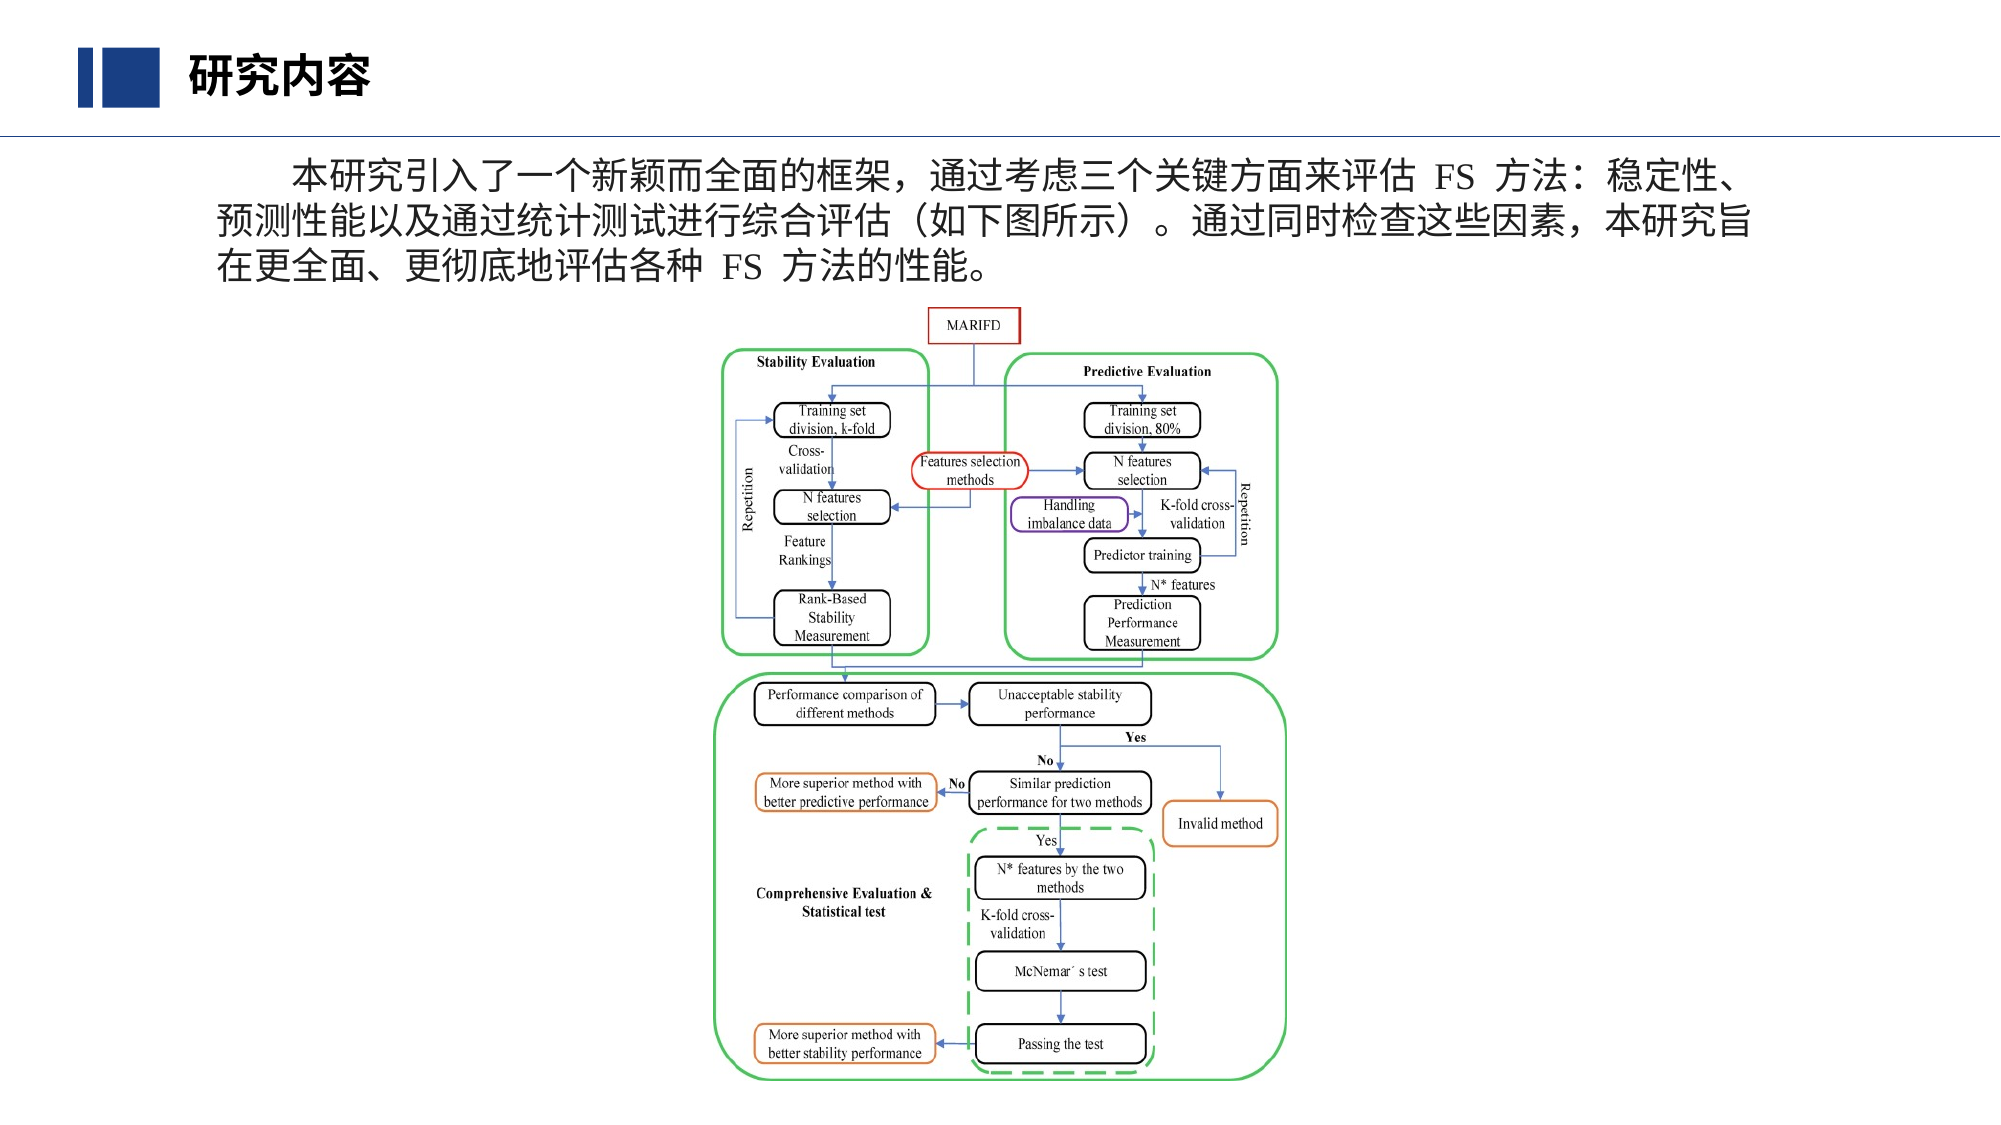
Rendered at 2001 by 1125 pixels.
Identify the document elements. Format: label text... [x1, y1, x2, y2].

text_box 本研究引入了一个新颖而全面的框架，通过考虑三个关键方面来评估 FS 方法：稳定性、预测性能以及通过统计测试进行综合评估（如下图所示）。通过同时检查这些因素，本研究旨在更全面、更彻底地评估各种 FS 方法的性能。 [202, 144, 1798, 295]
list 研究内容 [173, 45, 390, 112]
picture [712, 307, 1287, 1081]
